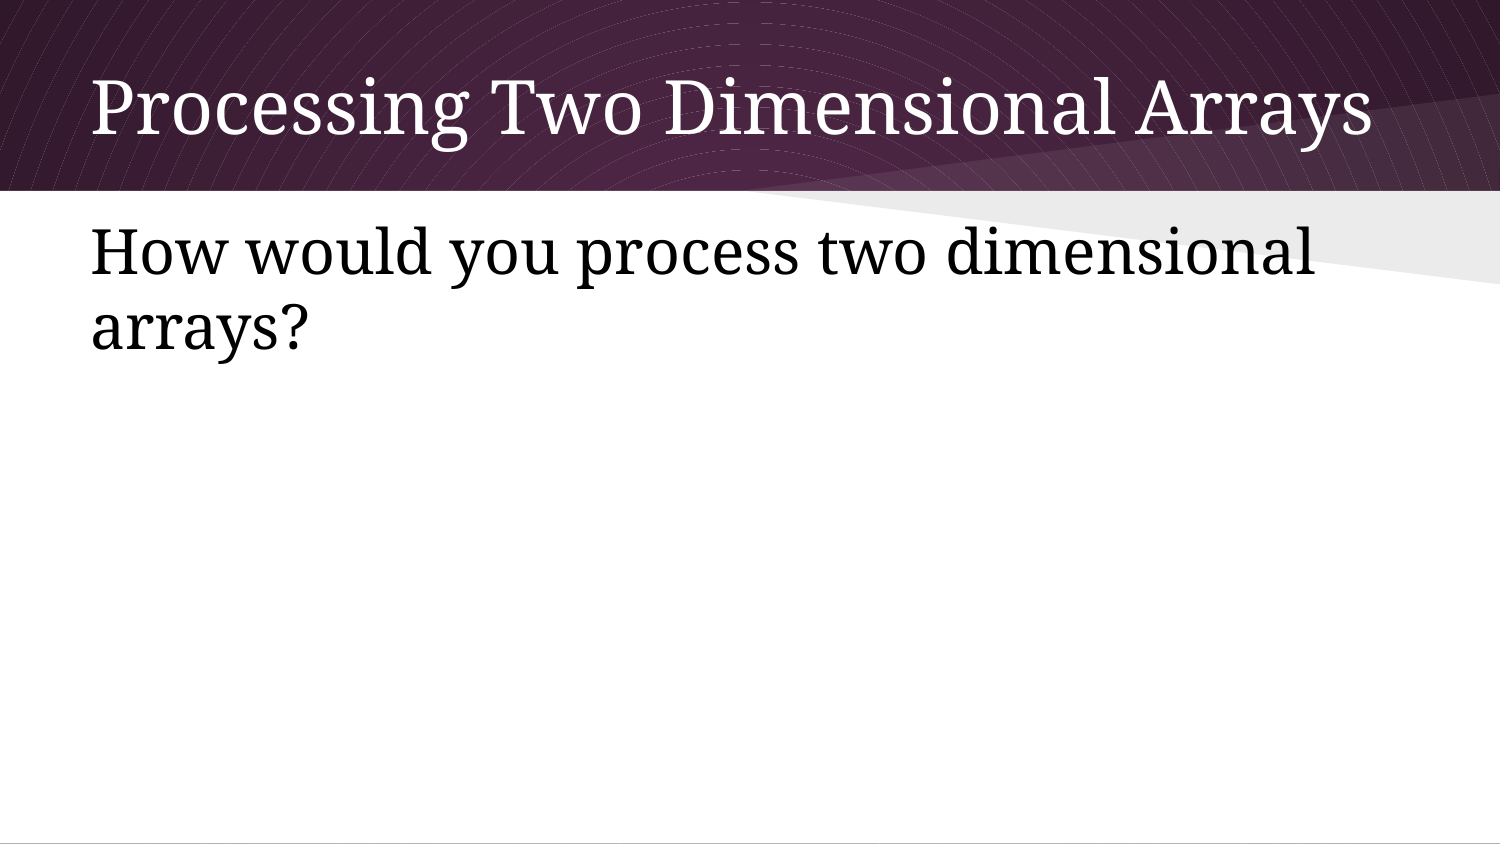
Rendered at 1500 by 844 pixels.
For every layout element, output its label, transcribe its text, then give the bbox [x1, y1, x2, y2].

title Processing Two Dimensional Arrays [75, 33, 1425, 175]
list How would you process two dimensional arrays? [75, 196, 1425, 808]
